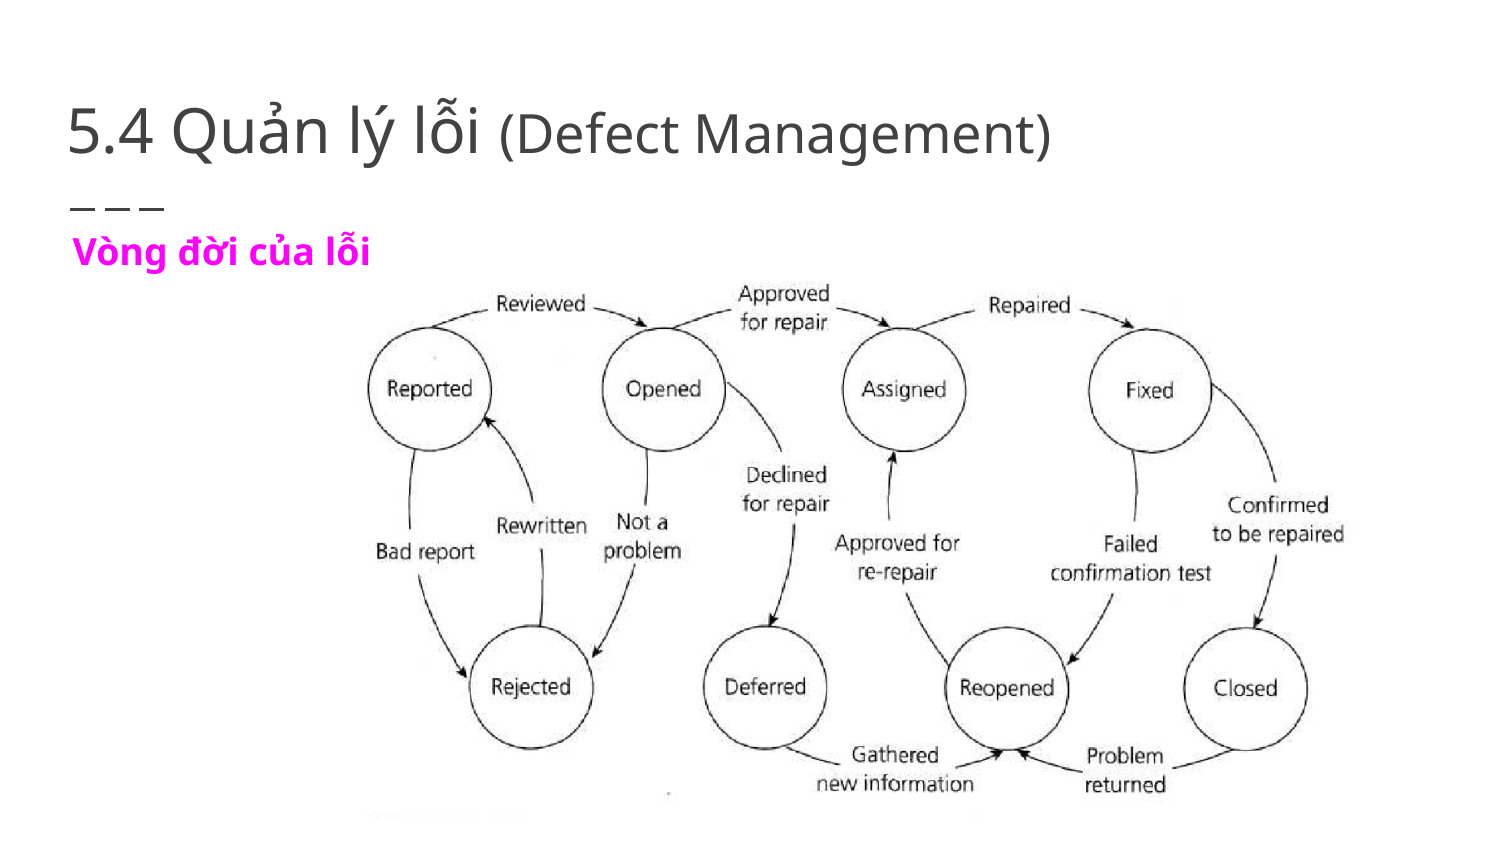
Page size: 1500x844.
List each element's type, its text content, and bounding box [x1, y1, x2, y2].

text_box Vòng đời của lỗi [57, 206, 783, 288]
title 5.4 Quản lý lỗi (Defect Management) [51, 61, 1449, 182]
picture [346, 265, 1385, 819]
